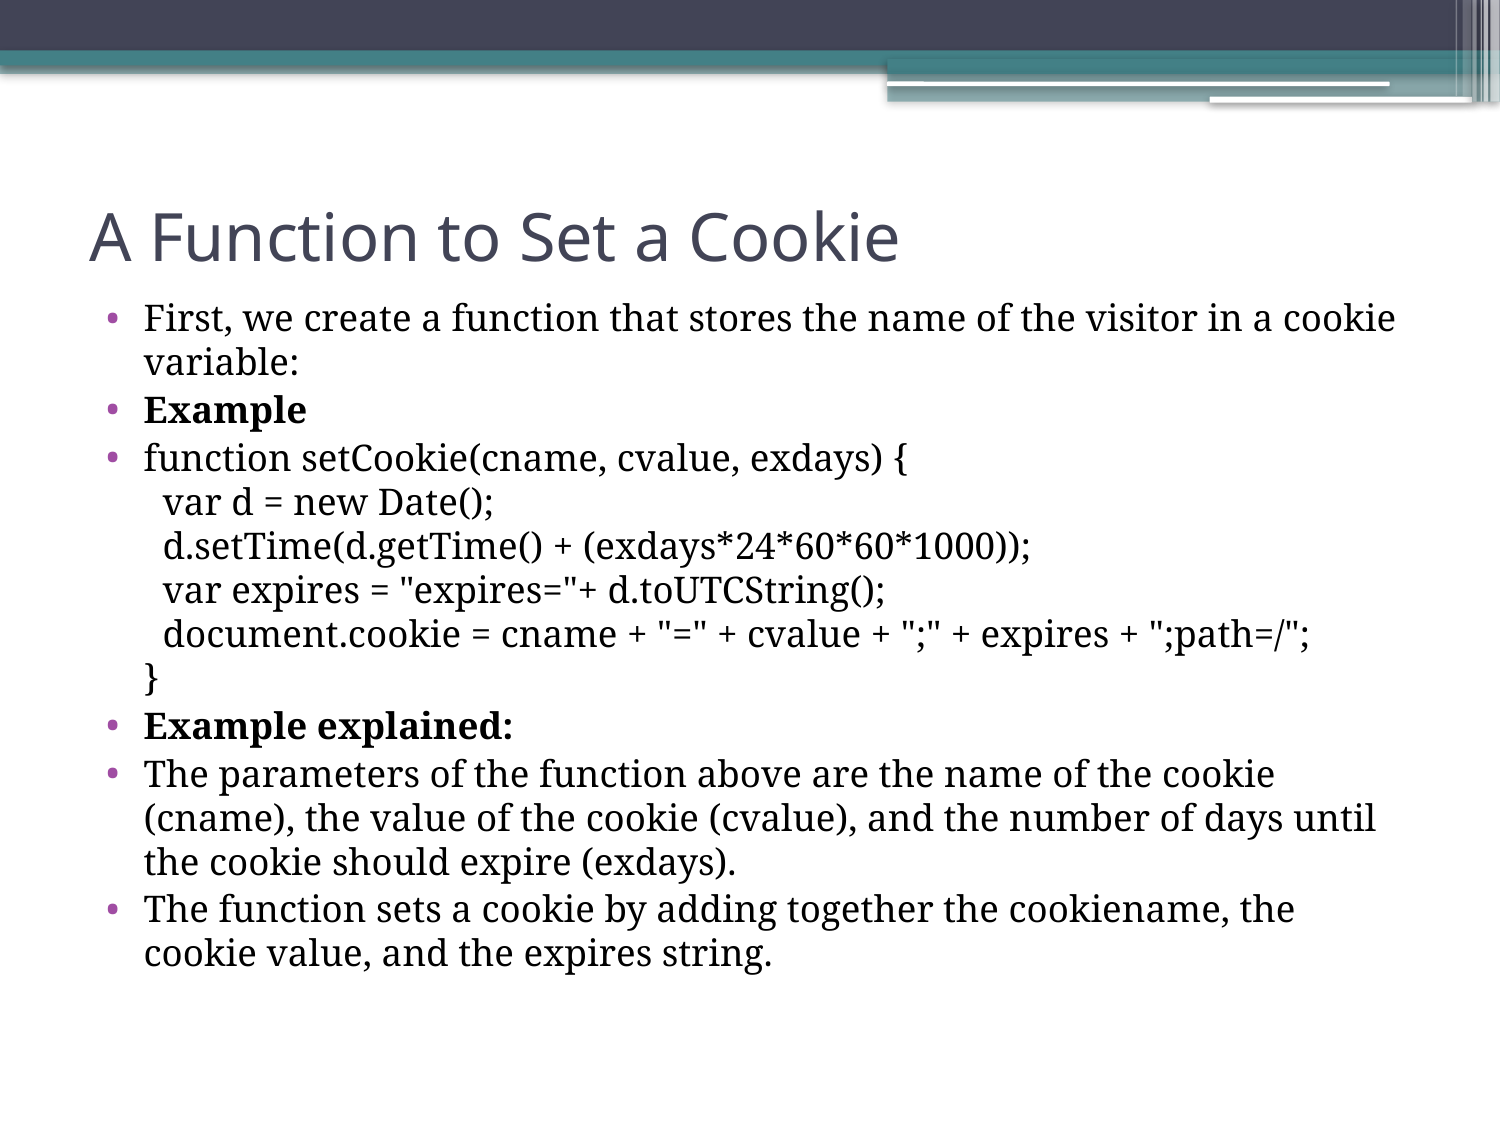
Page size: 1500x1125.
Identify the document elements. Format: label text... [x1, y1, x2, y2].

list First, we create a function that stores the name of the visitor in a cookie variable: Example function setCookie(cname, cvalue, exdays) { var d = new Date(); d.setTime(d.getTime() + (exdays*24*60*60*1000)); var expires = "expires="+ d.toUTCString(); document.cookie = cname + "=" + cvalue + ";" + expires + ";path=/"; } Example explained: The parameters of the function above are the name of the cookie (cname), the value of the cookie (cvalue), and the number of days until the cookie should expire (exdays). The function sets a cookie by adding together the cookiename, the cookie value, and the expires string. [75, 287, 1425, 1079]
title A Function to Set a Cookie [75, 187, 1425, 287]
